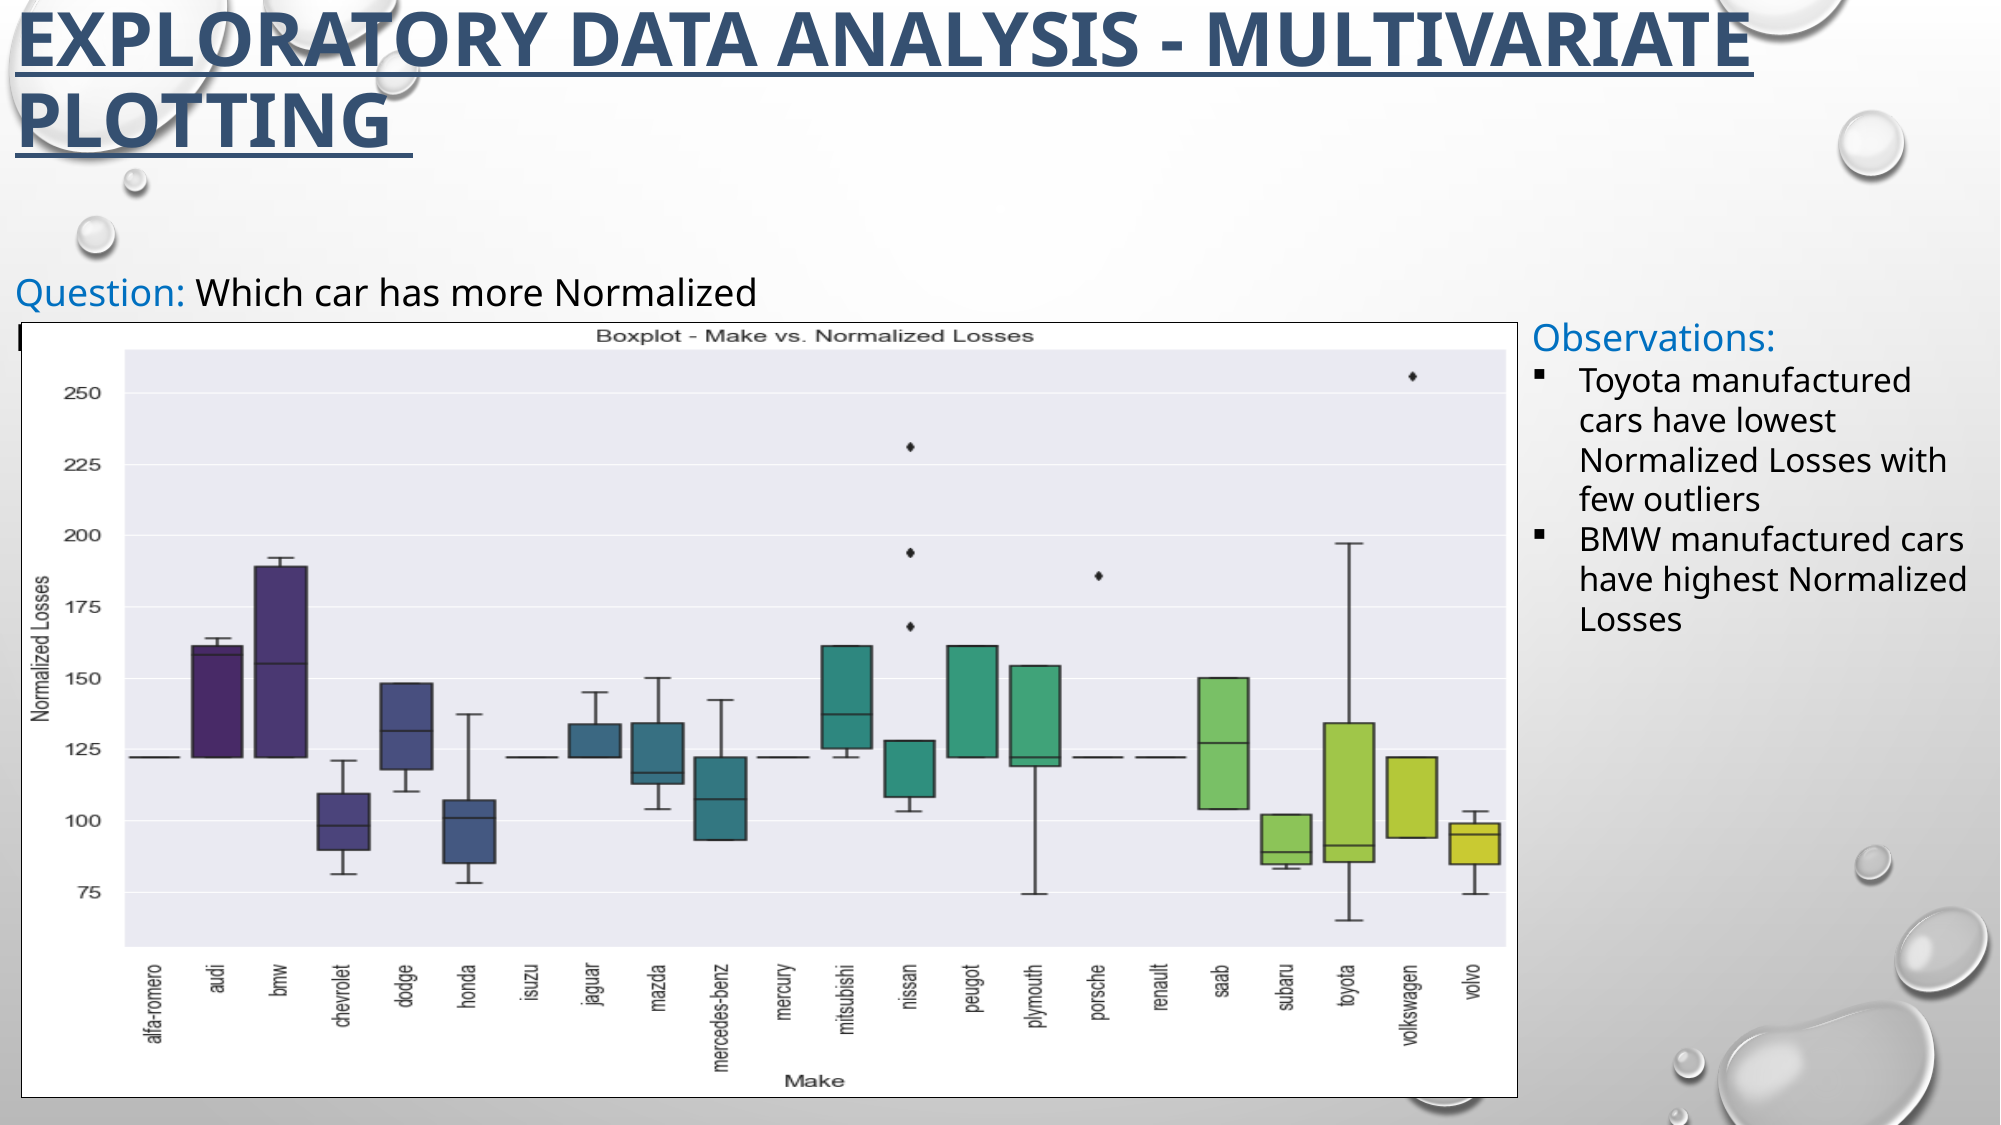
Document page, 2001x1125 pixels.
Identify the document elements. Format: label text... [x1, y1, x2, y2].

text_box Question: Which car has more Normalized Losses? [0, 261, 793, 367]
picture [0, 165, 2000, 1125]
title Exploratory Data analysis - multivariate Plotting [0, 0, 2000, 165]
text_box Observations: Toyota manufactured cars have lowest Normalized Losses with few outliers BMW manufactured cars have highest Normalized Losses [1517, 306, 2000, 646]
